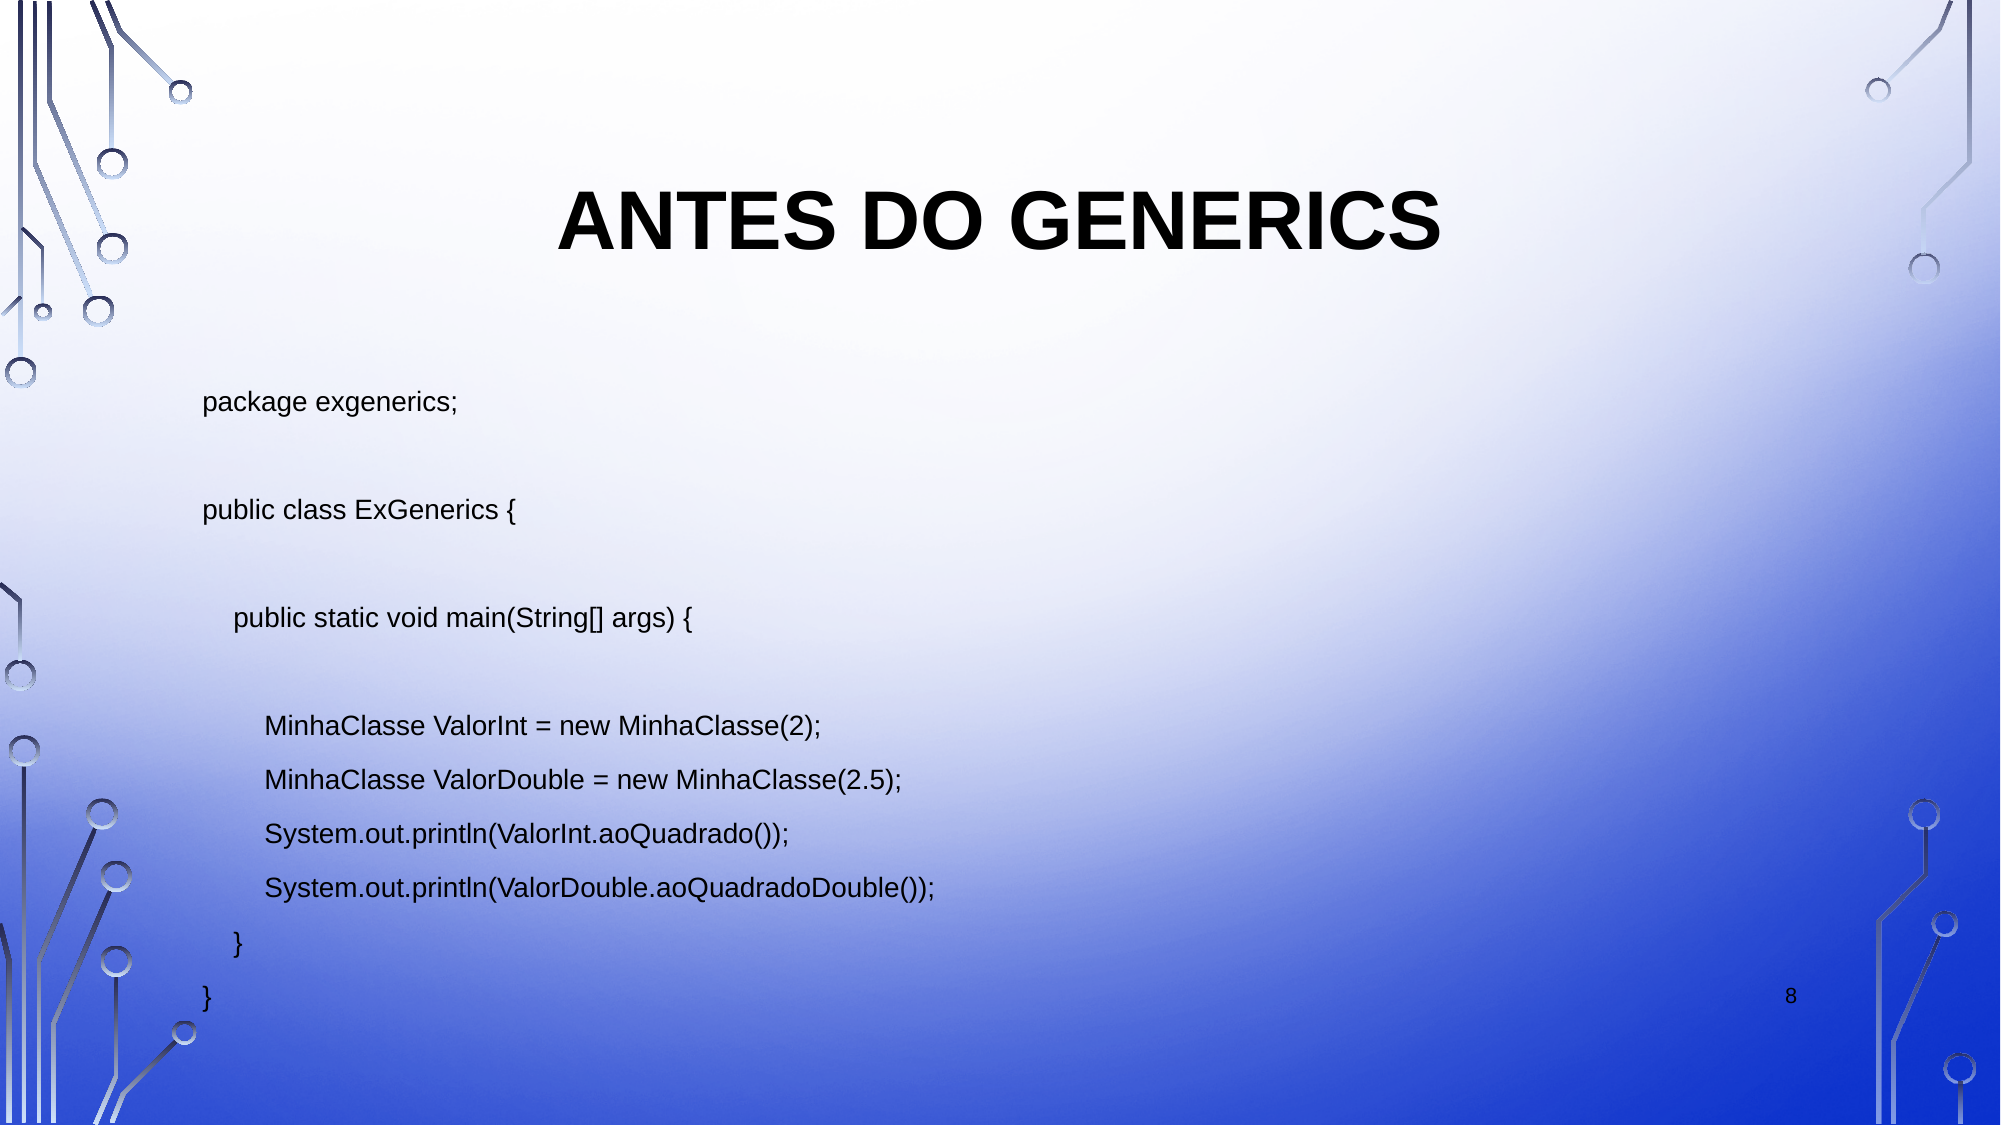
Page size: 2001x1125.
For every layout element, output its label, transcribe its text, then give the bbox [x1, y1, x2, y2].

list package exgenerics; public class ExGenerics { public static void main(String[] args) { MinhaClasse ValorInt = new MinhaClasse(2); MinhaClasse ValorDouble = new MinhaClasse(2.5); System.out.println(ValorInt.aoQuadrado()); System.out.println(ValorDouble.aoQuadradoDouble()); } } [187, 369, 1813, 1025]
slide_number 8 [1685, 965, 1813, 1025]
title Antes do GENERICS [187, 101, 1813, 344]
